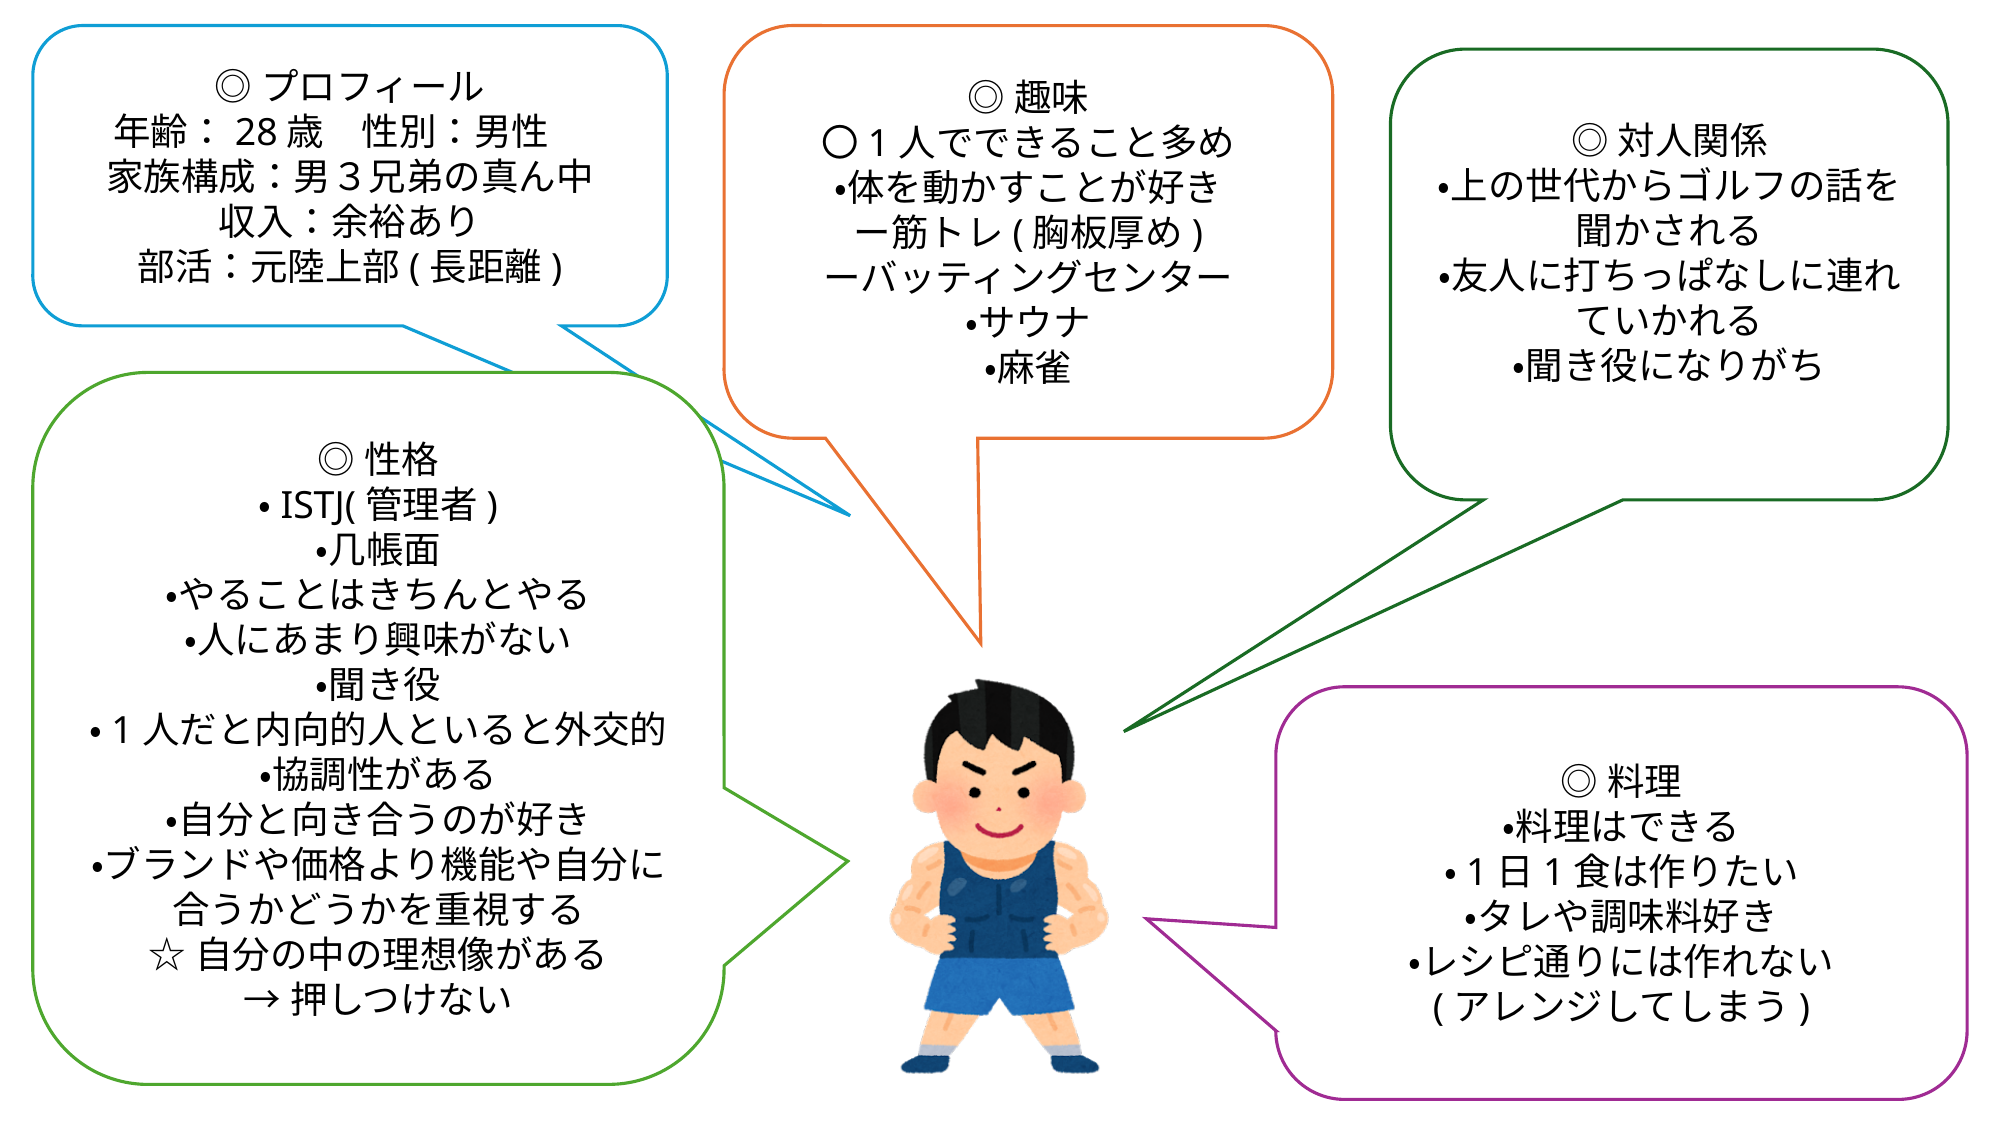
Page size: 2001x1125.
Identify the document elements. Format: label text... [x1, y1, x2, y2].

text_box ◎プロフィール 年齢：28歳 性別：男性 家族構成：男３兄弟の真ん中 収入：余裕あり 部活：元陸上部(長距離) [702, 416, 852, 518]
picture [847, 671, 1153, 1085]
text_box ◎趣味 〇1人でできること多め ・体を動かすことが好き ー筋トレ(胸板厚め) ーバッティングセンター ・サウナ ・麻雀 [722, 23, 1335, 649]
text_box ◎料理 ・料理はできる ・1日1食は作りたい ・タレや調味料好き ・レシピ通りには作れない (アレンジしてしまう) [1153, 685, 1969, 1101]
text_box ◎性格 ・ISTJ(管理者) ・几帳面 ・やることはきちんとやる ・人にあまり興味がない ・聞き役 ・1人だと内向的人といると外交的 ・協調性がある ・自分と向き合うのが好き ・ブランドや価格より機能や自分に合うかどうかを重視する ☆自分の中の理想像がある →押しつけない [31, 370, 847, 1086]
text_box ◎プロフィール 年齢：28歳 性別：男性 家族構成：男３兄弟の真ん中 収入：余裕あり 部活：元陸上部(長距離) [31, 23, 669, 374]
text_box ◎対人関係 ・上の世代からゴルフの話を聞かされる ・友人に打ちっぱなしに連れていかれる ・聞き役になりがち [1153, 47, 1950, 720]
